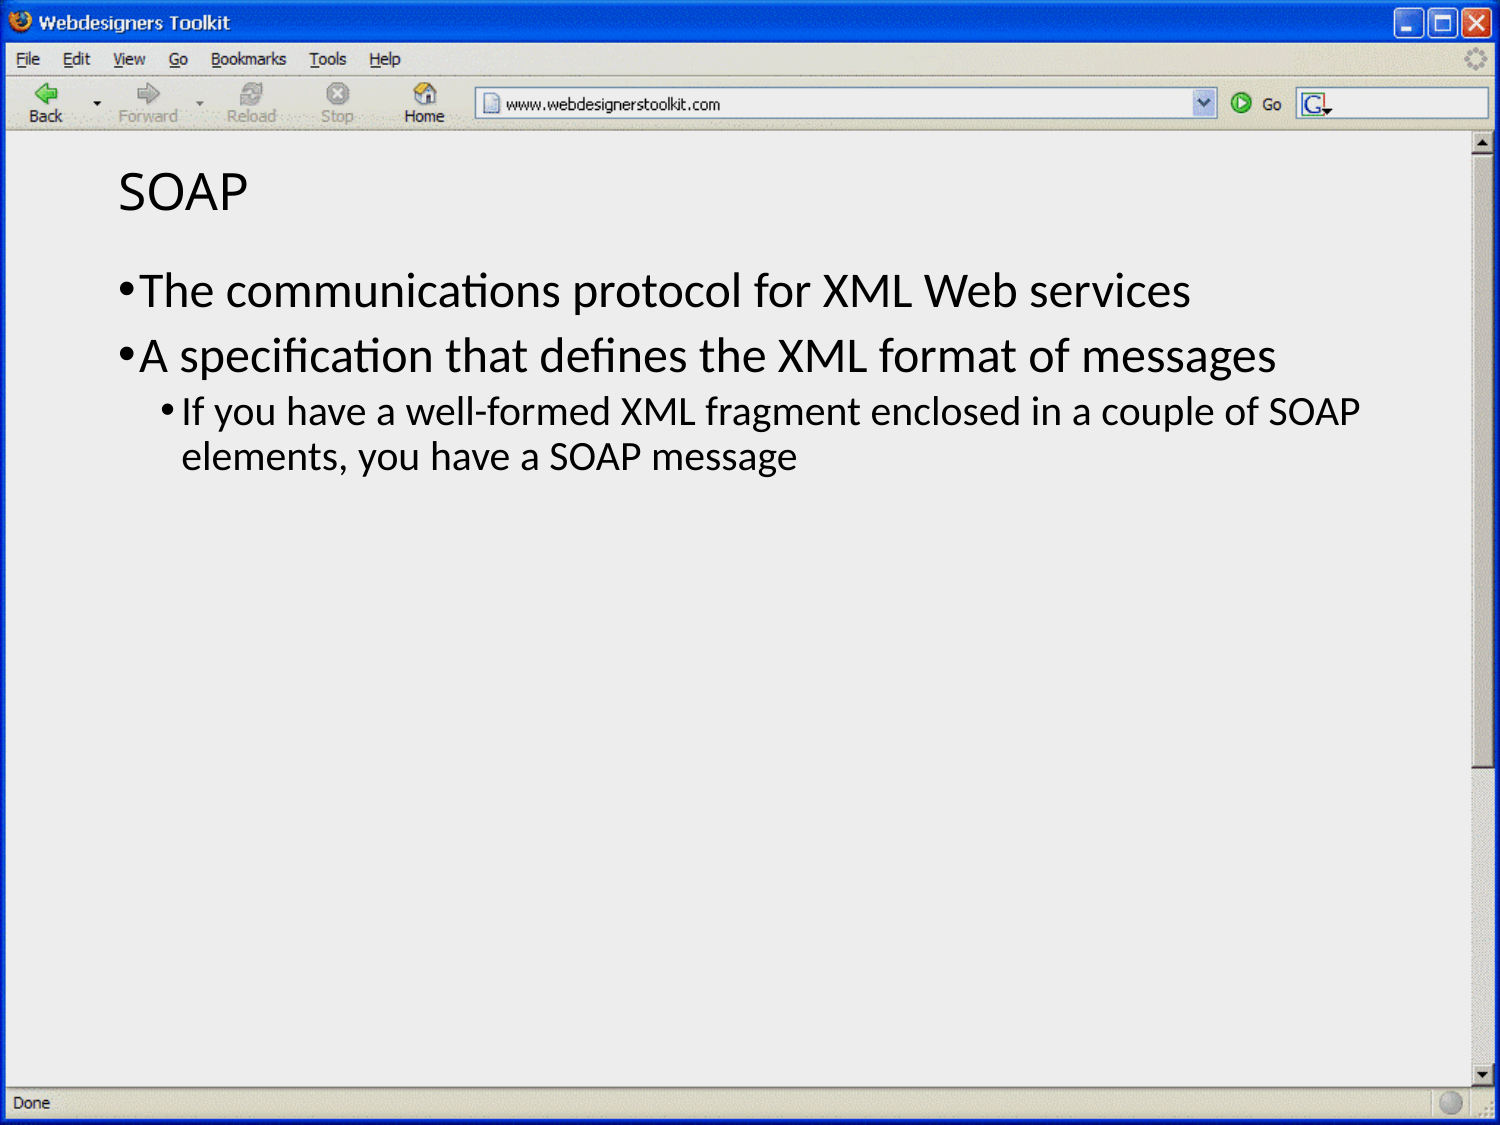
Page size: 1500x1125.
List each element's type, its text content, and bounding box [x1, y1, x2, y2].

picture [0, 0, 1500, 1125]
title SOAP [103, 131, 1397, 256]
list The communications protocol for XML Web services A specification that defines the XML format of messages If you have a well-formed XML fragment enclosed in a couple of SOAP elements, you have a SOAP message [103, 256, 1397, 1072]
